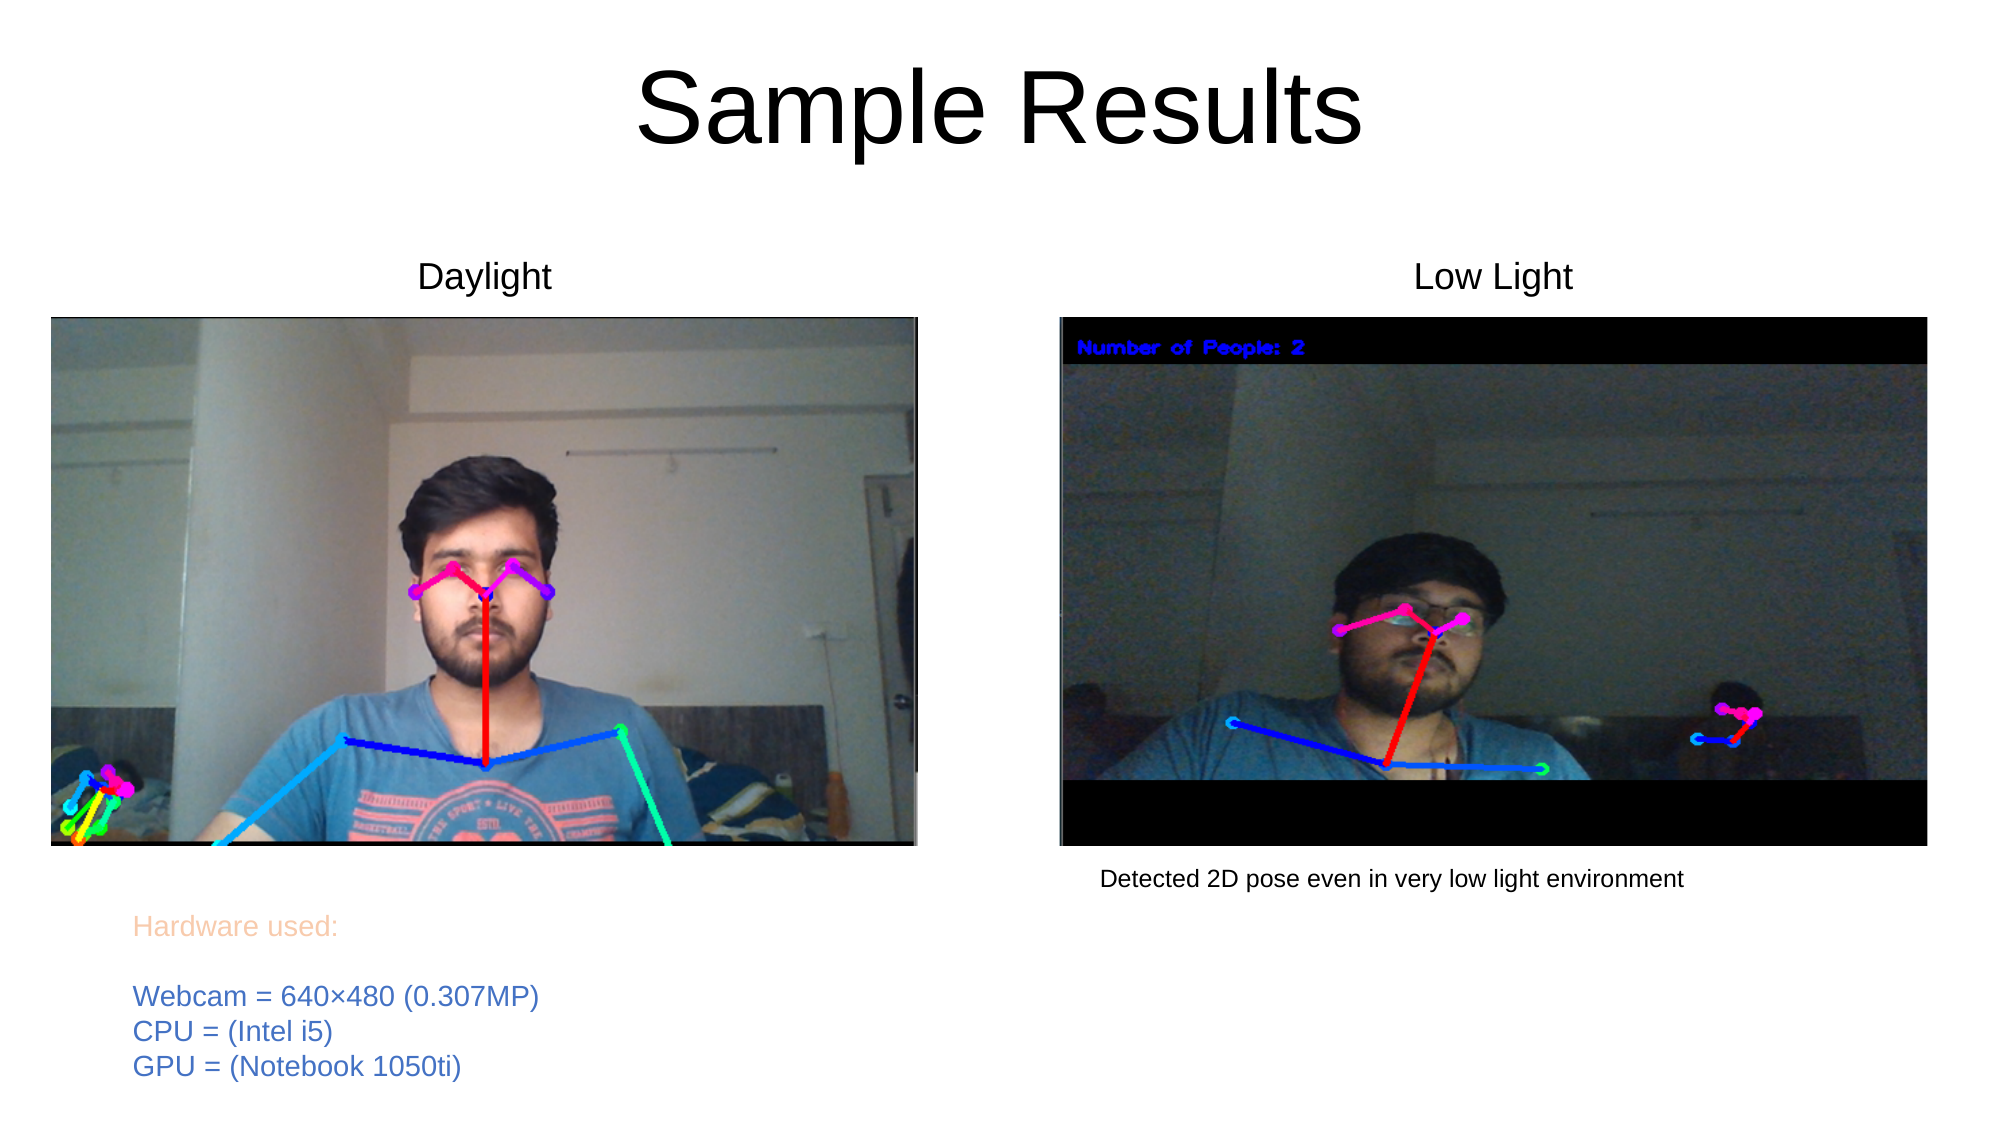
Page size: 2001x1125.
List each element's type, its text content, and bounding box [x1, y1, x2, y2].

text_box Daylight [299, 244, 670, 305]
text_box Hardware used: Webcam = 640×480 (0.307MP) CPU = (Intel i5) GPU = (Notebook 1050ti) [117, 900, 736, 1090]
text_box Sample Results [486, 32, 1514, 172]
text_box Detected 2D pose even in very low light environment [1085, 855, 2000, 900]
text_box Low Light [1308, 244, 1679, 305]
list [1059, 317, 1928, 846]
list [51, 317, 918, 846]
